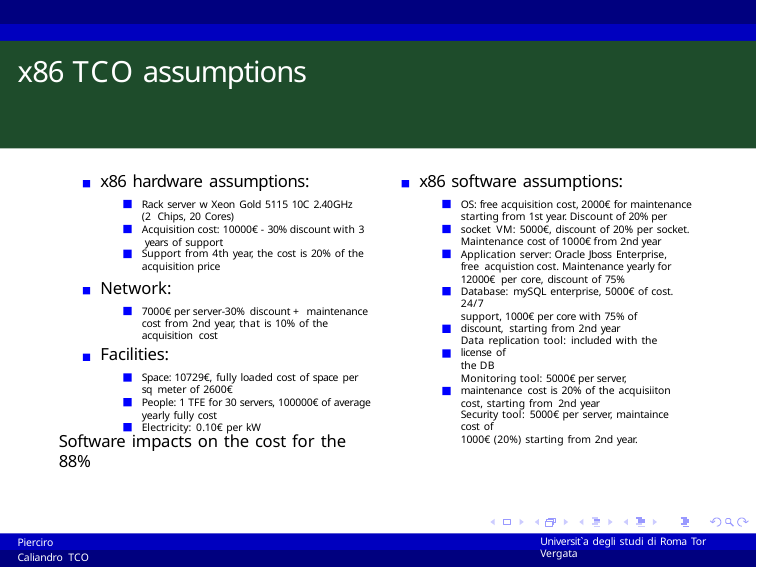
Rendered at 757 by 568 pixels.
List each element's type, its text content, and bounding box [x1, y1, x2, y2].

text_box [0, 533, 757, 568]
text_box x86 software assumptions: OS: free acquisition cost, 2000€ for maintenance starting from 1st year. Discount of 20% per socket VM: 5000€, discount of 20% per socket. Maintenance cost of 1000€ from 2nd year Application server: Oracle Jboss Enterprise, free acquistion cost. Maintenance yearly for 12000€ per core, discount of 75% Database: mySQL enterprise, 5000€ of cost. 24/7 support, 1000€ per core with 75% of discount, starting from 2nd year Data replication tool: included with the license of the DB Monitoring tool: 5000€ per server, maintenance cost is 20% of the acquisiiton cost, starting from 2nd year Security tool: 5000€ per server, maintaince cost of 1000€ (20%) starting from 2nd year. [417, 157, 699, 446]
text_box Software impacts on the cost for the 88% [56, 429, 369, 472]
text_box [82, 287, 91, 295]
title x86 TCO assumptions [0, 40, 756, 149]
text_box [401, 180, 410, 188]
text_box [82, 180, 91, 188]
text_box [82, 353, 91, 361]
text_box x86 hardware assumptions: Rack server w Xeon Gold 5115 10C 2.40GHz (2 Chips, 20 Cores) Acquisition cost: 10000€ - 30% discount with 3 years of support Support from 4th year, the cost is 20% of the acquisition price Network: 7000€ per server-30% discount + maintenance cost from 2nd year, that is 10% of the acquisition cost Facilities: Space: 10729€, fully loaded cost of space per sq meter of 2600€ People: 1 TFE for 30 servers, 100000€ of average yearly fully cost Electricity: 0.10€ per kW [98, 157, 375, 434]
